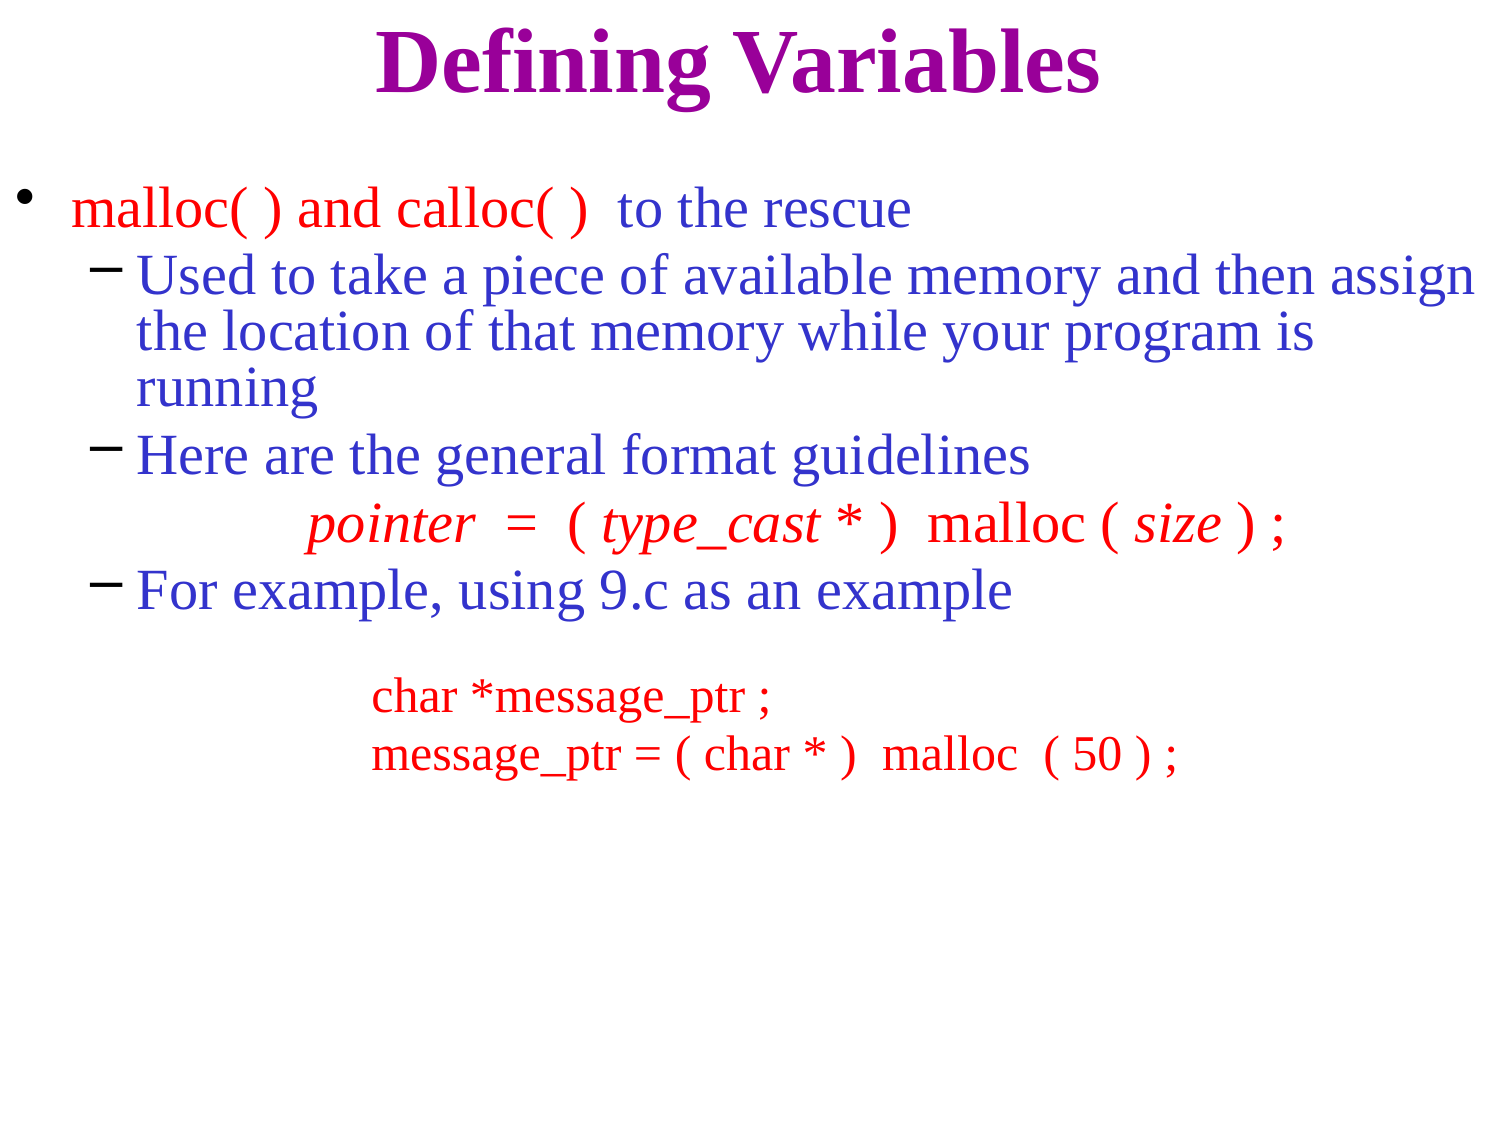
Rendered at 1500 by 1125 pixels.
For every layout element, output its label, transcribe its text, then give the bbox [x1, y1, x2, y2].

list malloc( ) and calloc( ) to the rescue Used to take a piece of available memory and then assign the location of that memory while your program is running Here are the general format guidelines pointer = ( type_cast * ) malloc ( size ) ; For example, using 9.c as an example char *message_ptr ; message_ptr = ( char * ) malloc ( 50 ) ; [0, 174, 1500, 988]
title Defining Variables [0, 0, 1500, 113]
